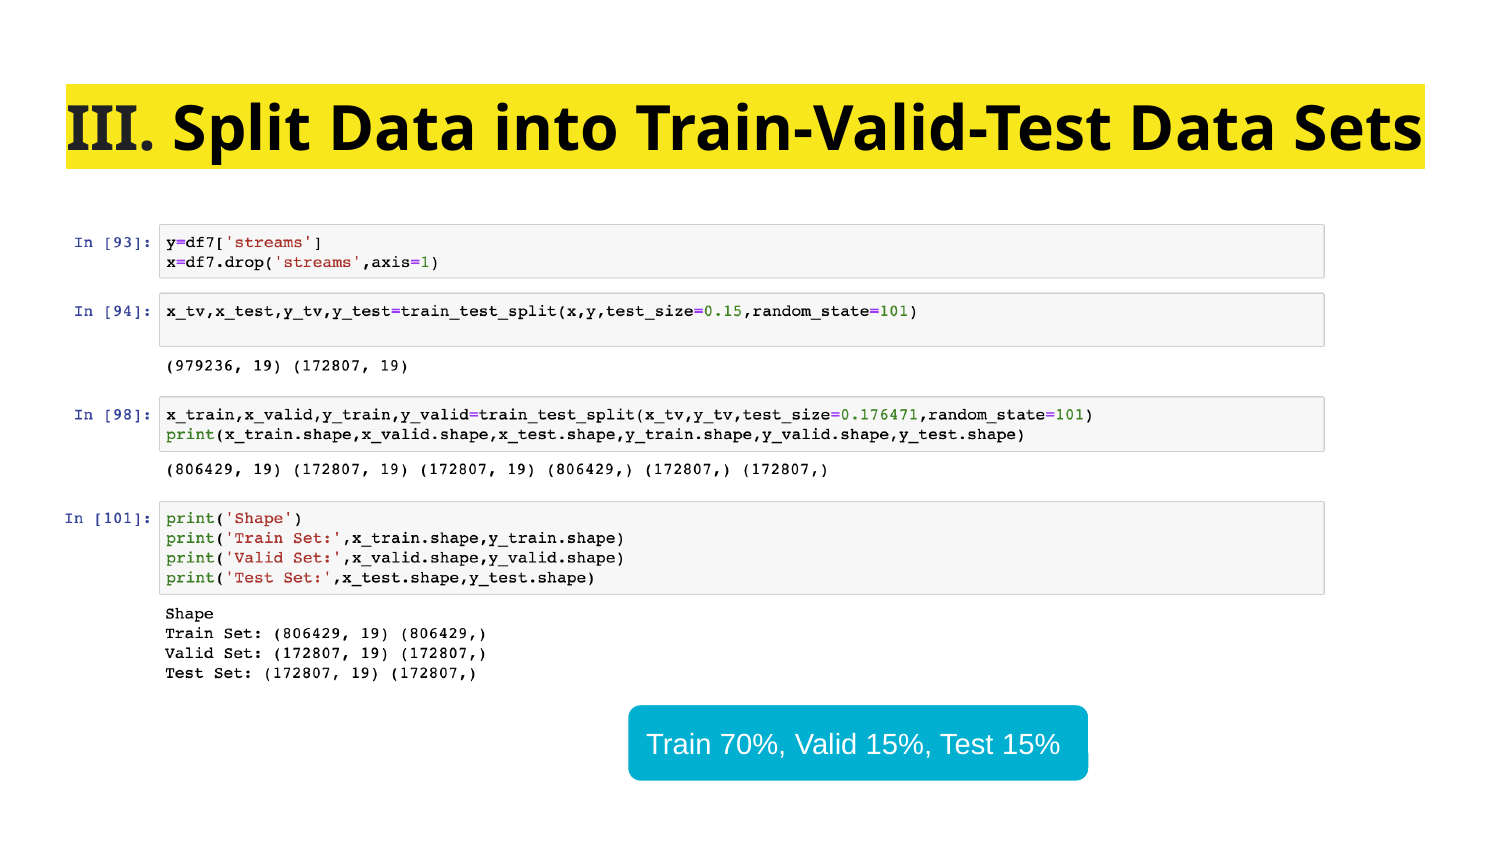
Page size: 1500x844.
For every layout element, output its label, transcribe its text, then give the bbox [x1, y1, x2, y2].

picture [62, 204, 1342, 688]
text_box Train 70%, Valid 15%, Test 15% [627, 704, 1090, 782]
title III. Split Data into Train-Valid-Test Data Sets [51, 72, 1449, 167]
